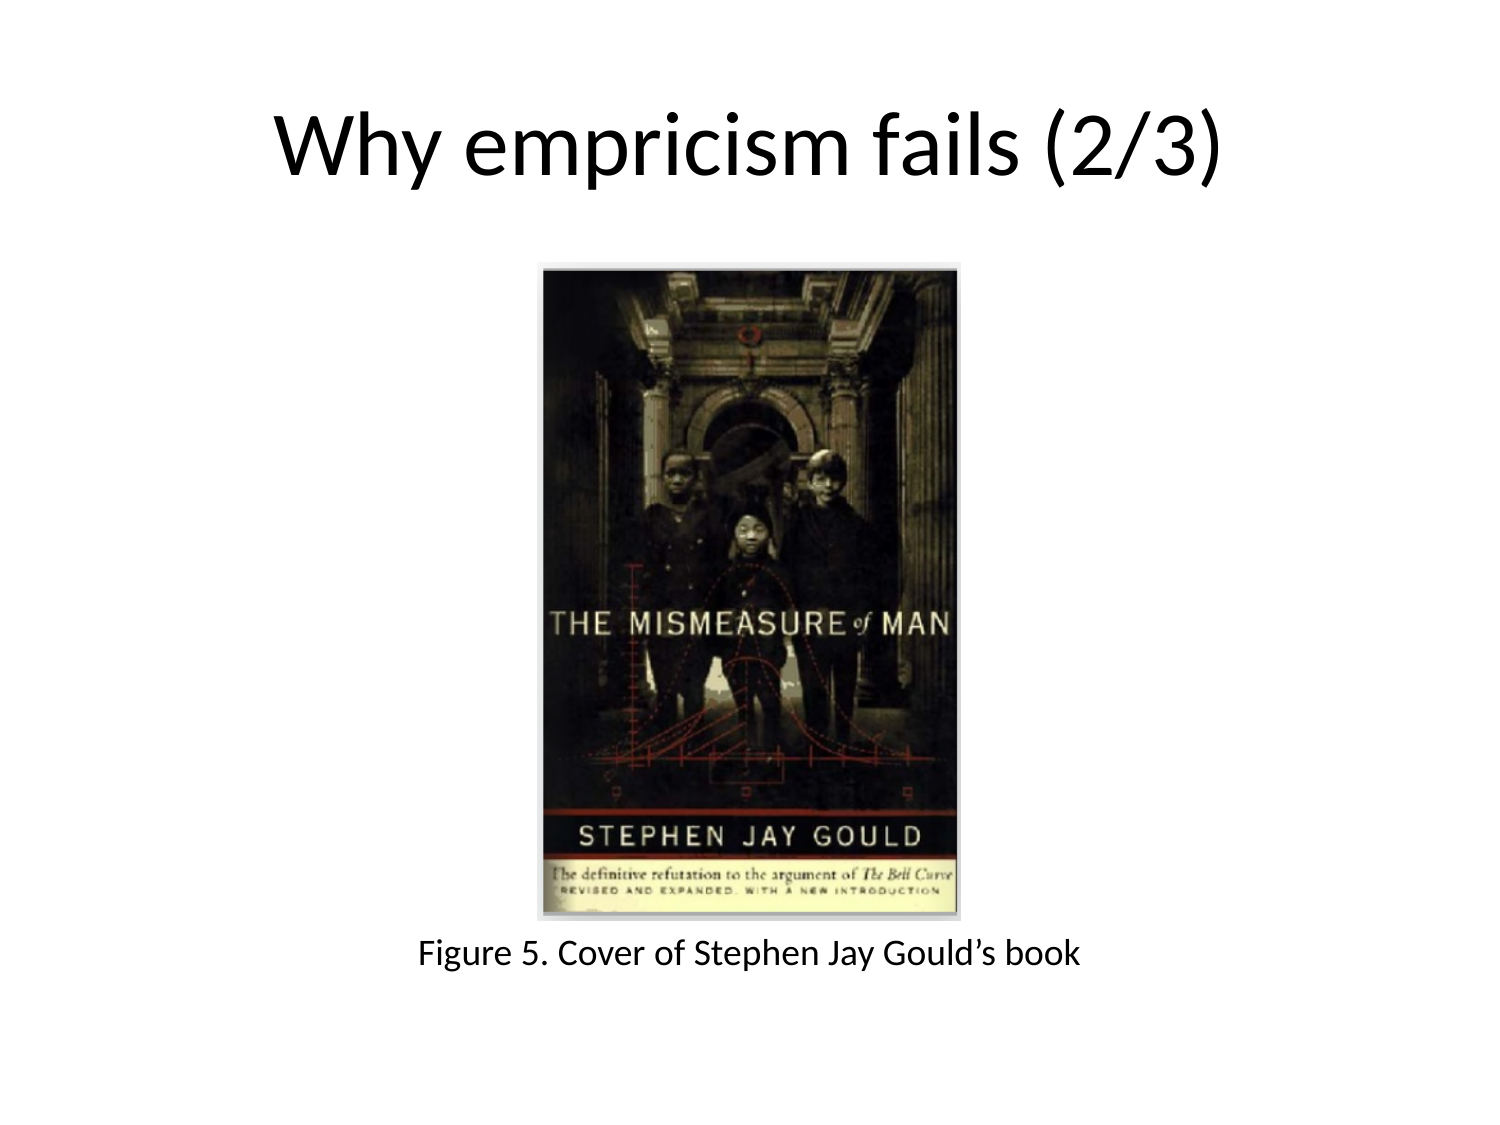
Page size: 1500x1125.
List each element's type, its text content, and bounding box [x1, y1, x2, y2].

picture [537, 262, 961, 921]
title Why empricism fails (2/3) [75, 45, 1425, 233]
text_box Figure 5. Cover of Stephen Jay Gould’s book [74, 920, 1425, 1005]
